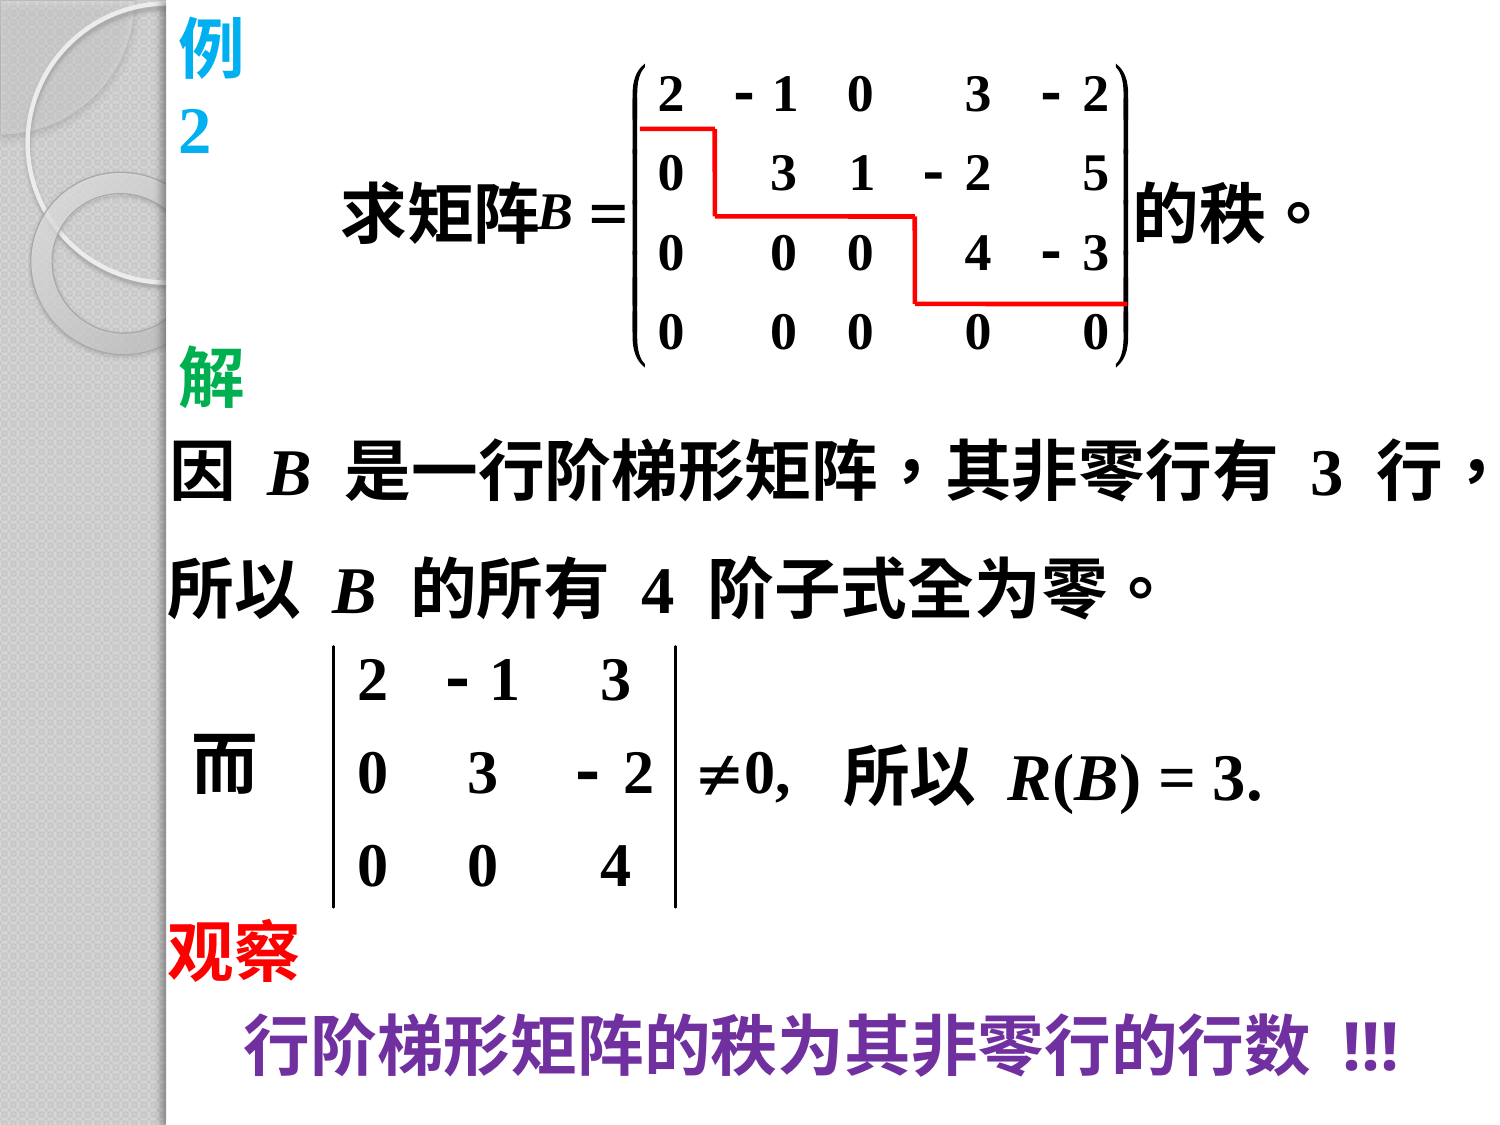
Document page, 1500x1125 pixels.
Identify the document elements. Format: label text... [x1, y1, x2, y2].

text_box 而 [176, 714, 273, 810]
text_box 解 [163, 328, 314, 421]
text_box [304, 632, 803, 918]
text_box 所以 R(B) = 3. [828, 726, 1279, 822]
text_box 因 B 是一行阶梯形矩阵，其非零行有 3 行， [154, 421, 1500, 517]
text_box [527, 53, 1161, 376]
text_box 求矩阵 的秩。 [1166, 163, 1351, 259]
text_box 行阶梯形矩阵的秩为其非零行的行数 !!! [228, 996, 1415, 1091]
text_box 例2 [163, 0, 302, 175]
text_box 所以 B 的所有 4 阶子式全为零。 [153, 538, 1190, 634]
text_box 观察 [153, 902, 317, 997]
text_box 求矩阵 的秩。 [325, 163, 520, 259]
